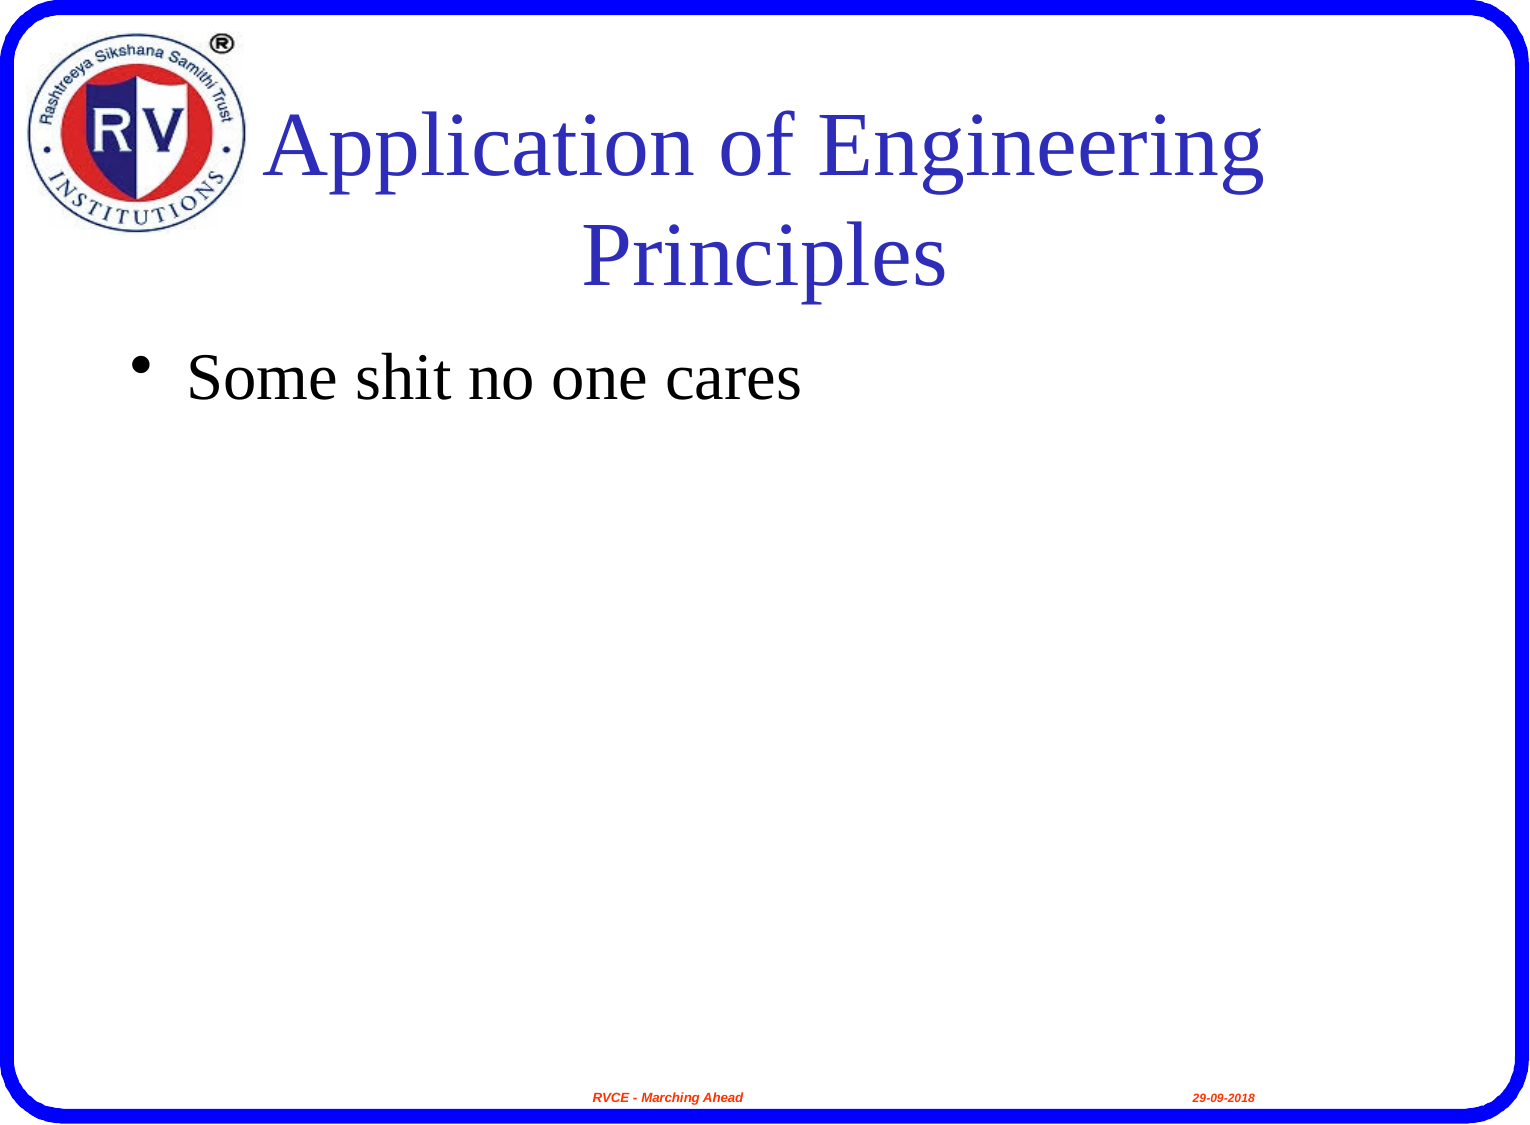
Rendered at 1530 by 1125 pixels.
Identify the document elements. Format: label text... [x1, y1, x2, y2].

title Application of Engineering Principles [114, 99, 1416, 288]
picture [26, 31, 250, 235]
list Some shit no one cares [114, 324, 1416, 1001]
